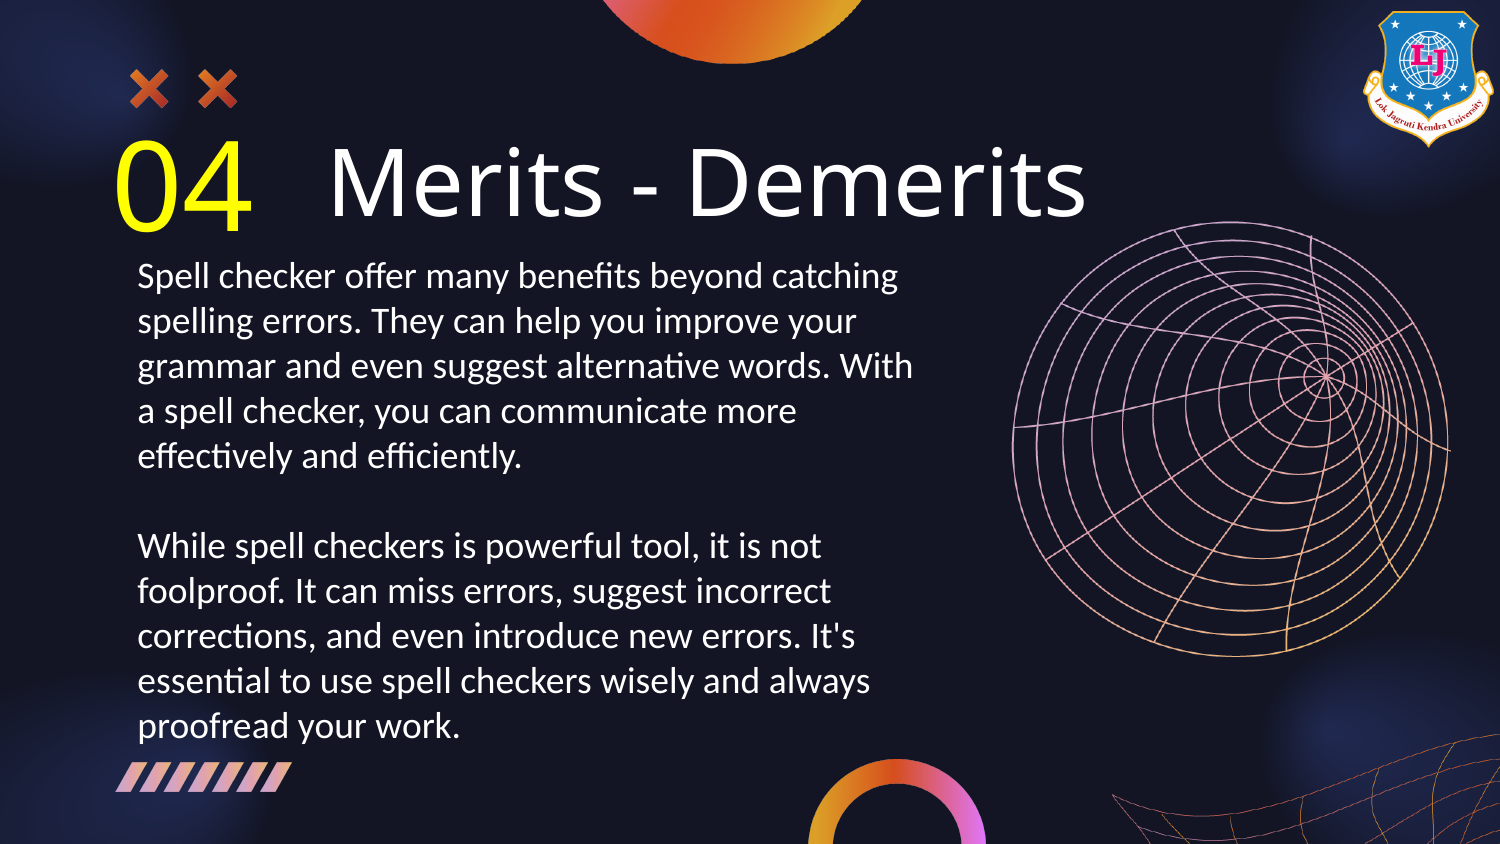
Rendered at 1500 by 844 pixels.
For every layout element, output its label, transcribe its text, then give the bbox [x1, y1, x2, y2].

picture [569, 0, 895, 64]
picture [0, 642, 306, 844]
subtitle Spell checker offer many benefits beyond catching spelling errors. They can help you improve your grammar and even suggest alternative words. With a spell checker, you can communicate more effectively and efficiently. While spell checkers is powerful tool, it is not foolproof. It can miss errors, suggest incorrect corrections, and even introduce new errors. It's essential to use spell checkers wisely and always proofread your work. [96, 235, 949, 775]
picture [0, 0, 257, 268]
title Merits - Demerits [311, 93, 1217, 264]
picture [808, 0, 1500, 844]
title 04 [96, 112, 312, 235]
